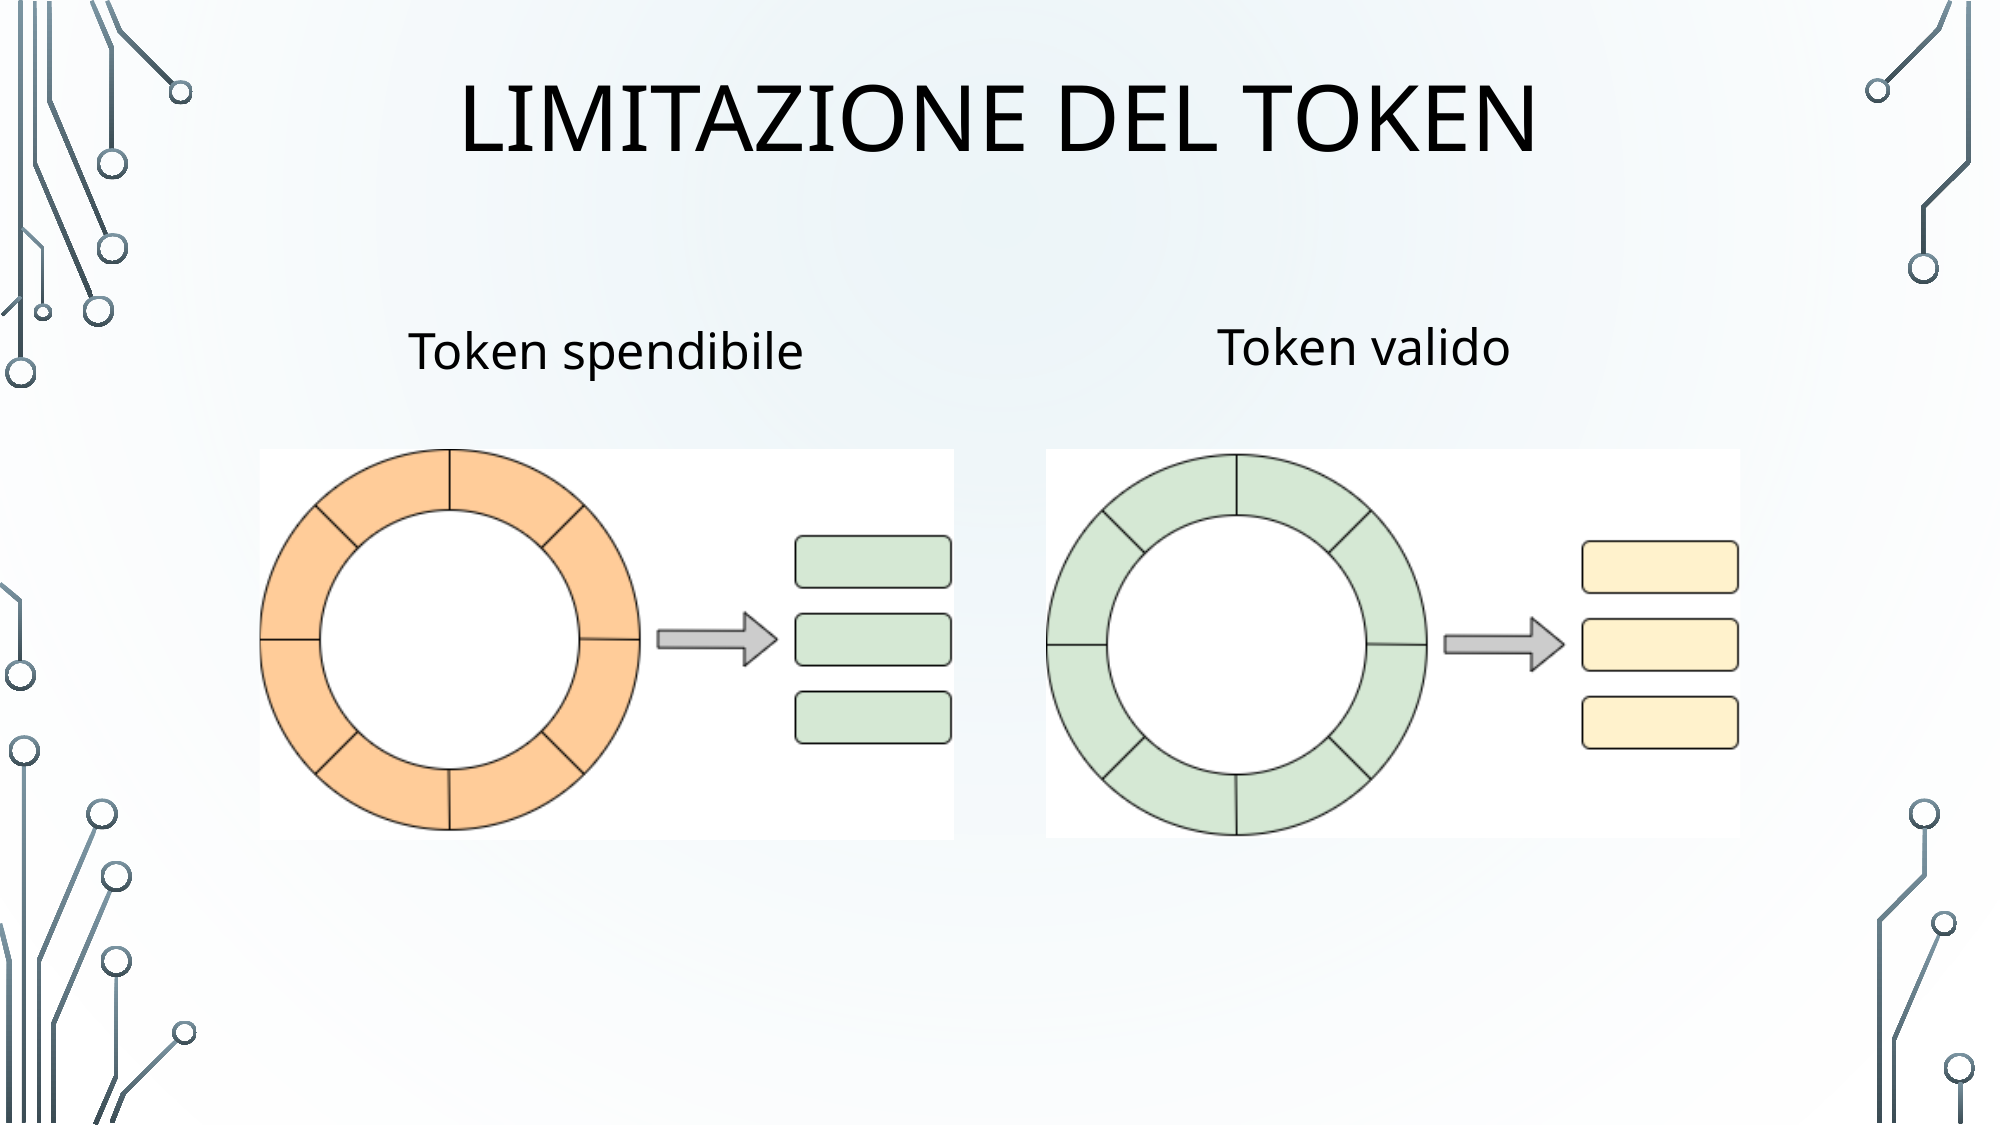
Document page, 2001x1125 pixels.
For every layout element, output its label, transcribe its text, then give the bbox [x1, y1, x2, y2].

text_box Token valido [1017, 307, 1712, 383]
text_box Token spendibile [259, 312, 954, 388]
title LIMITAZIONE DEL TOKEN [187, 0, 1813, 243]
picture [1045, 448, 1741, 873]
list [259, 448, 955, 841]
